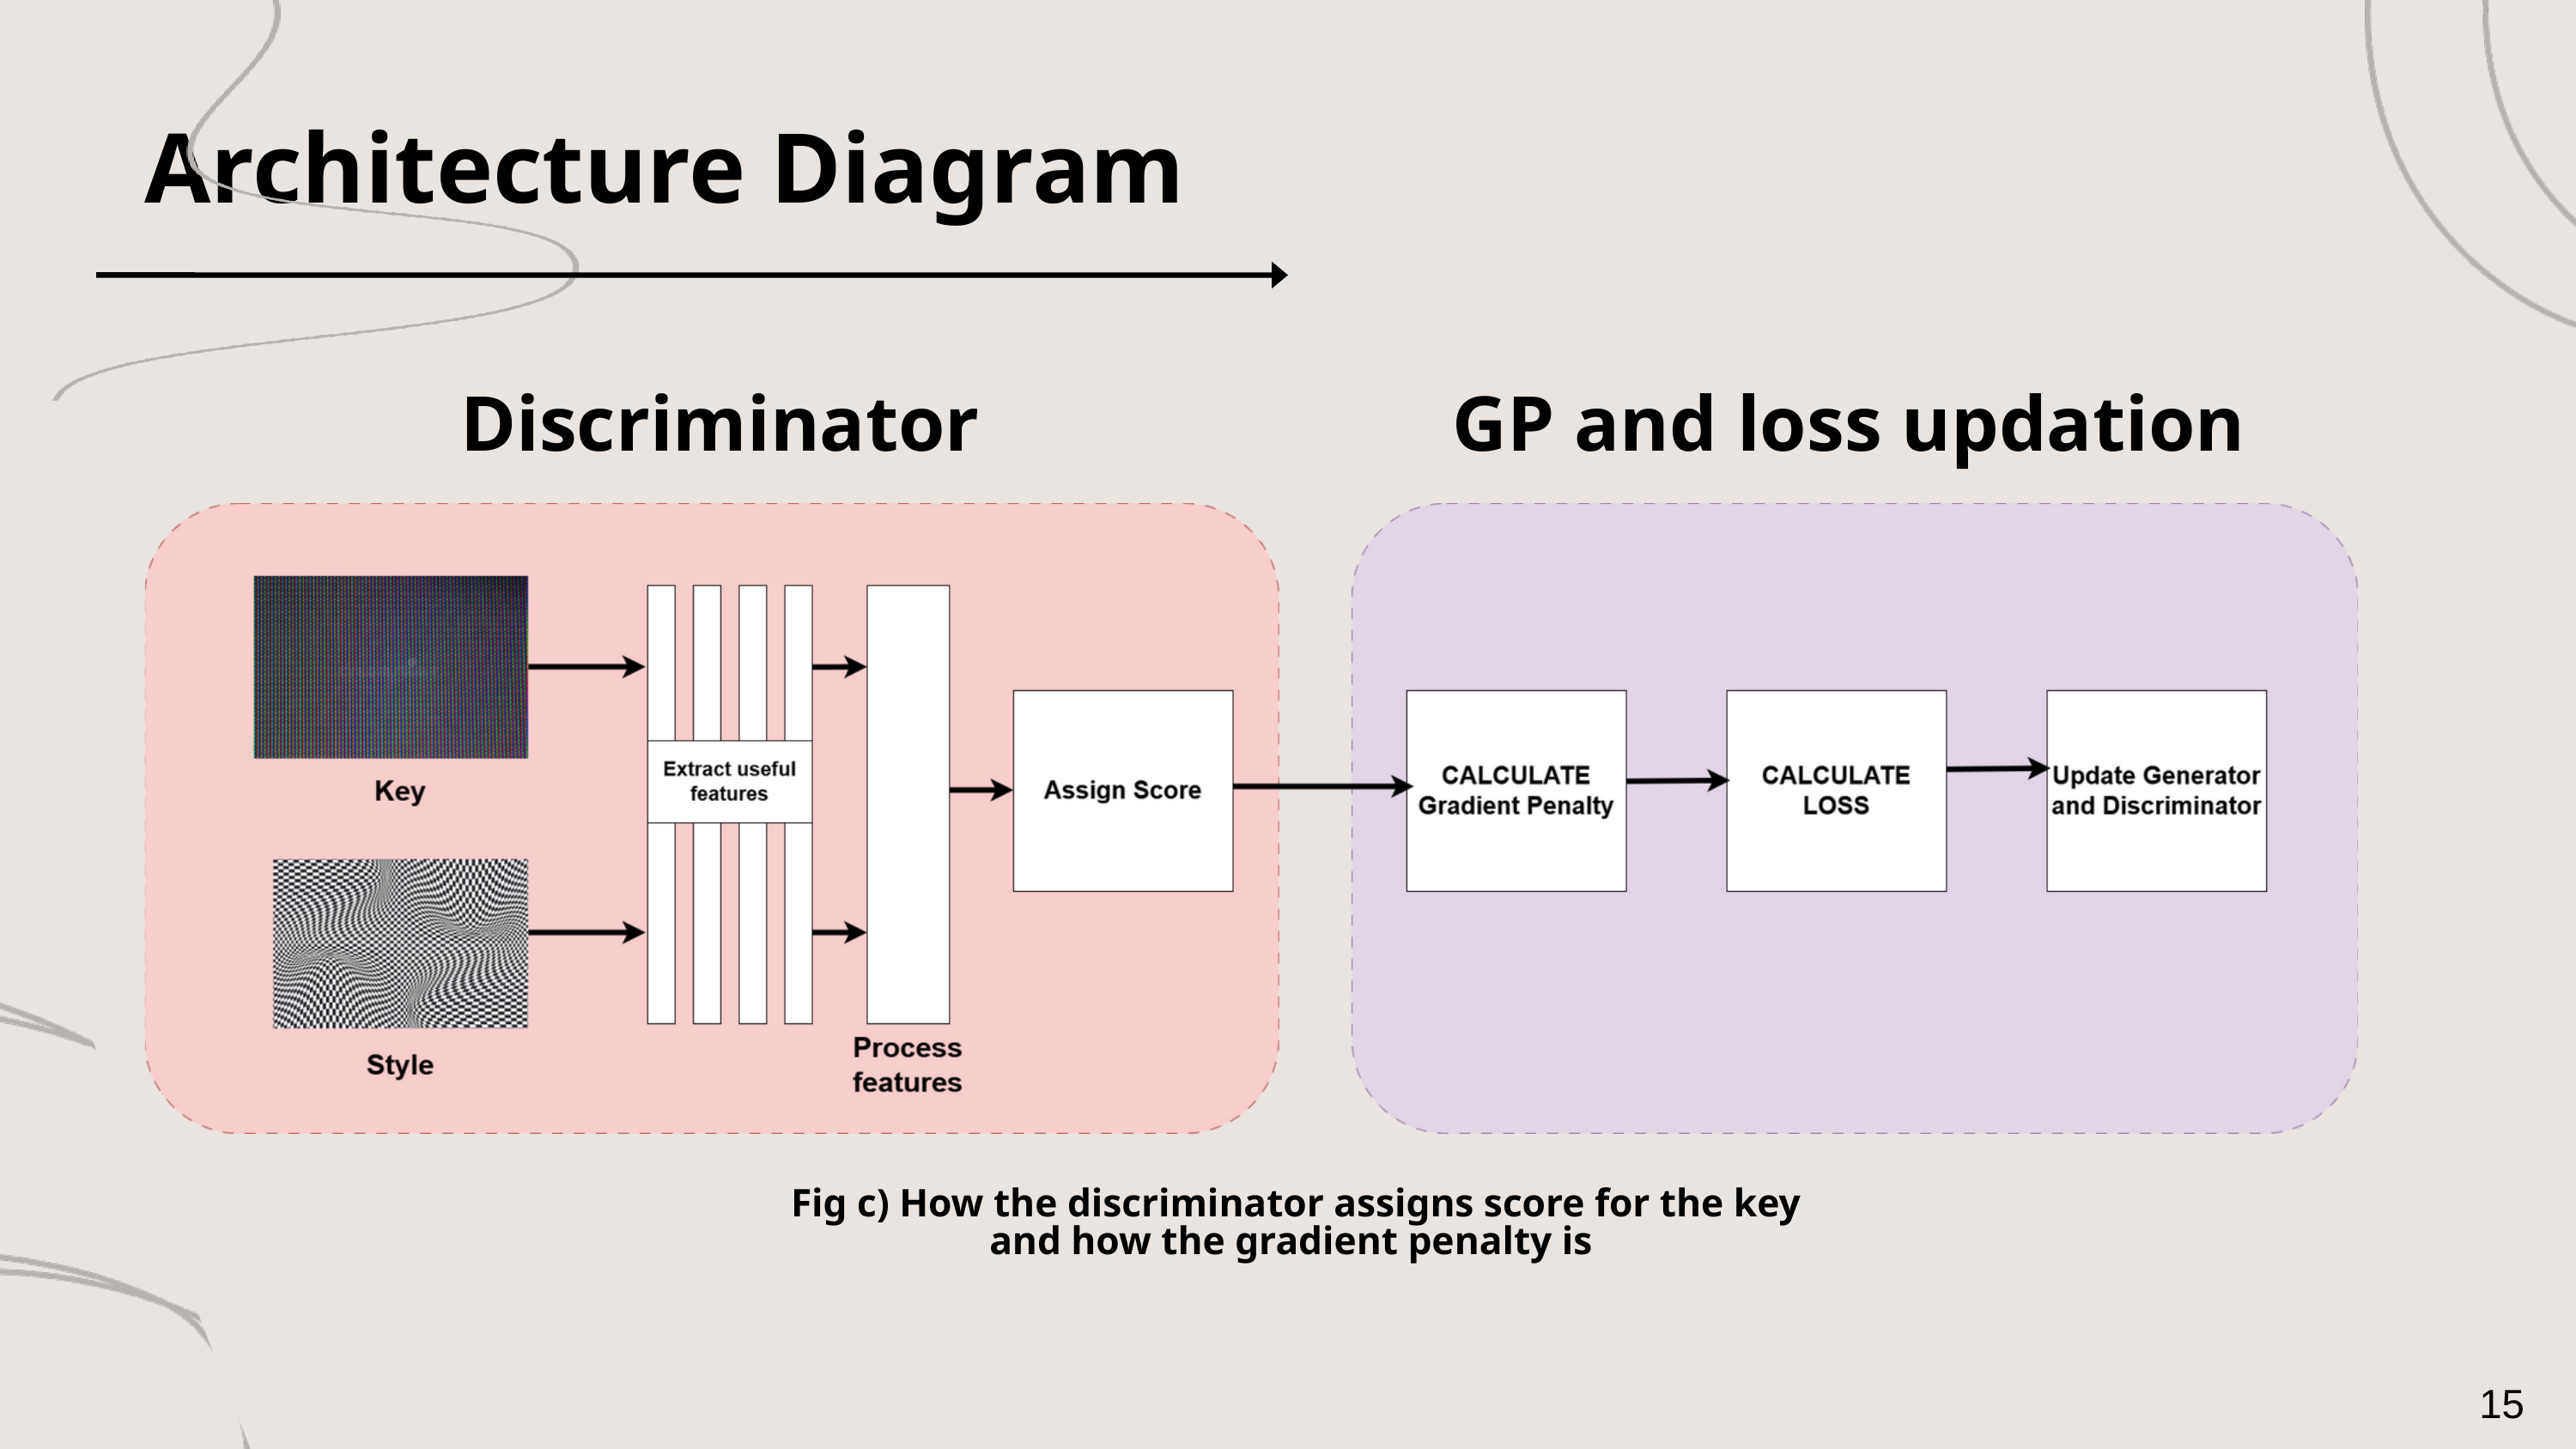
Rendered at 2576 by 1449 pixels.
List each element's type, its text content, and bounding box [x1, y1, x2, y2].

text_box Architecture Diagram [574, 125, 1297, 222]
text_box [144, 503, 2359, 1134]
text_box Fig c) How the discriminator assigns score for the key and how the gradient penalty is [785, 1185, 1807, 1263]
text_box [0, 958, 251, 1449]
text_box [96, 266, 1289, 284]
text_box GP and loss updation [1452, 390, 2359, 466]
text_box Discriminator [460, 390, 1013, 466]
text_box 15 [2479, 1369, 2525, 1427]
text_box [2361, 0, 2576, 348]
text_box [0, 0, 586, 403]
